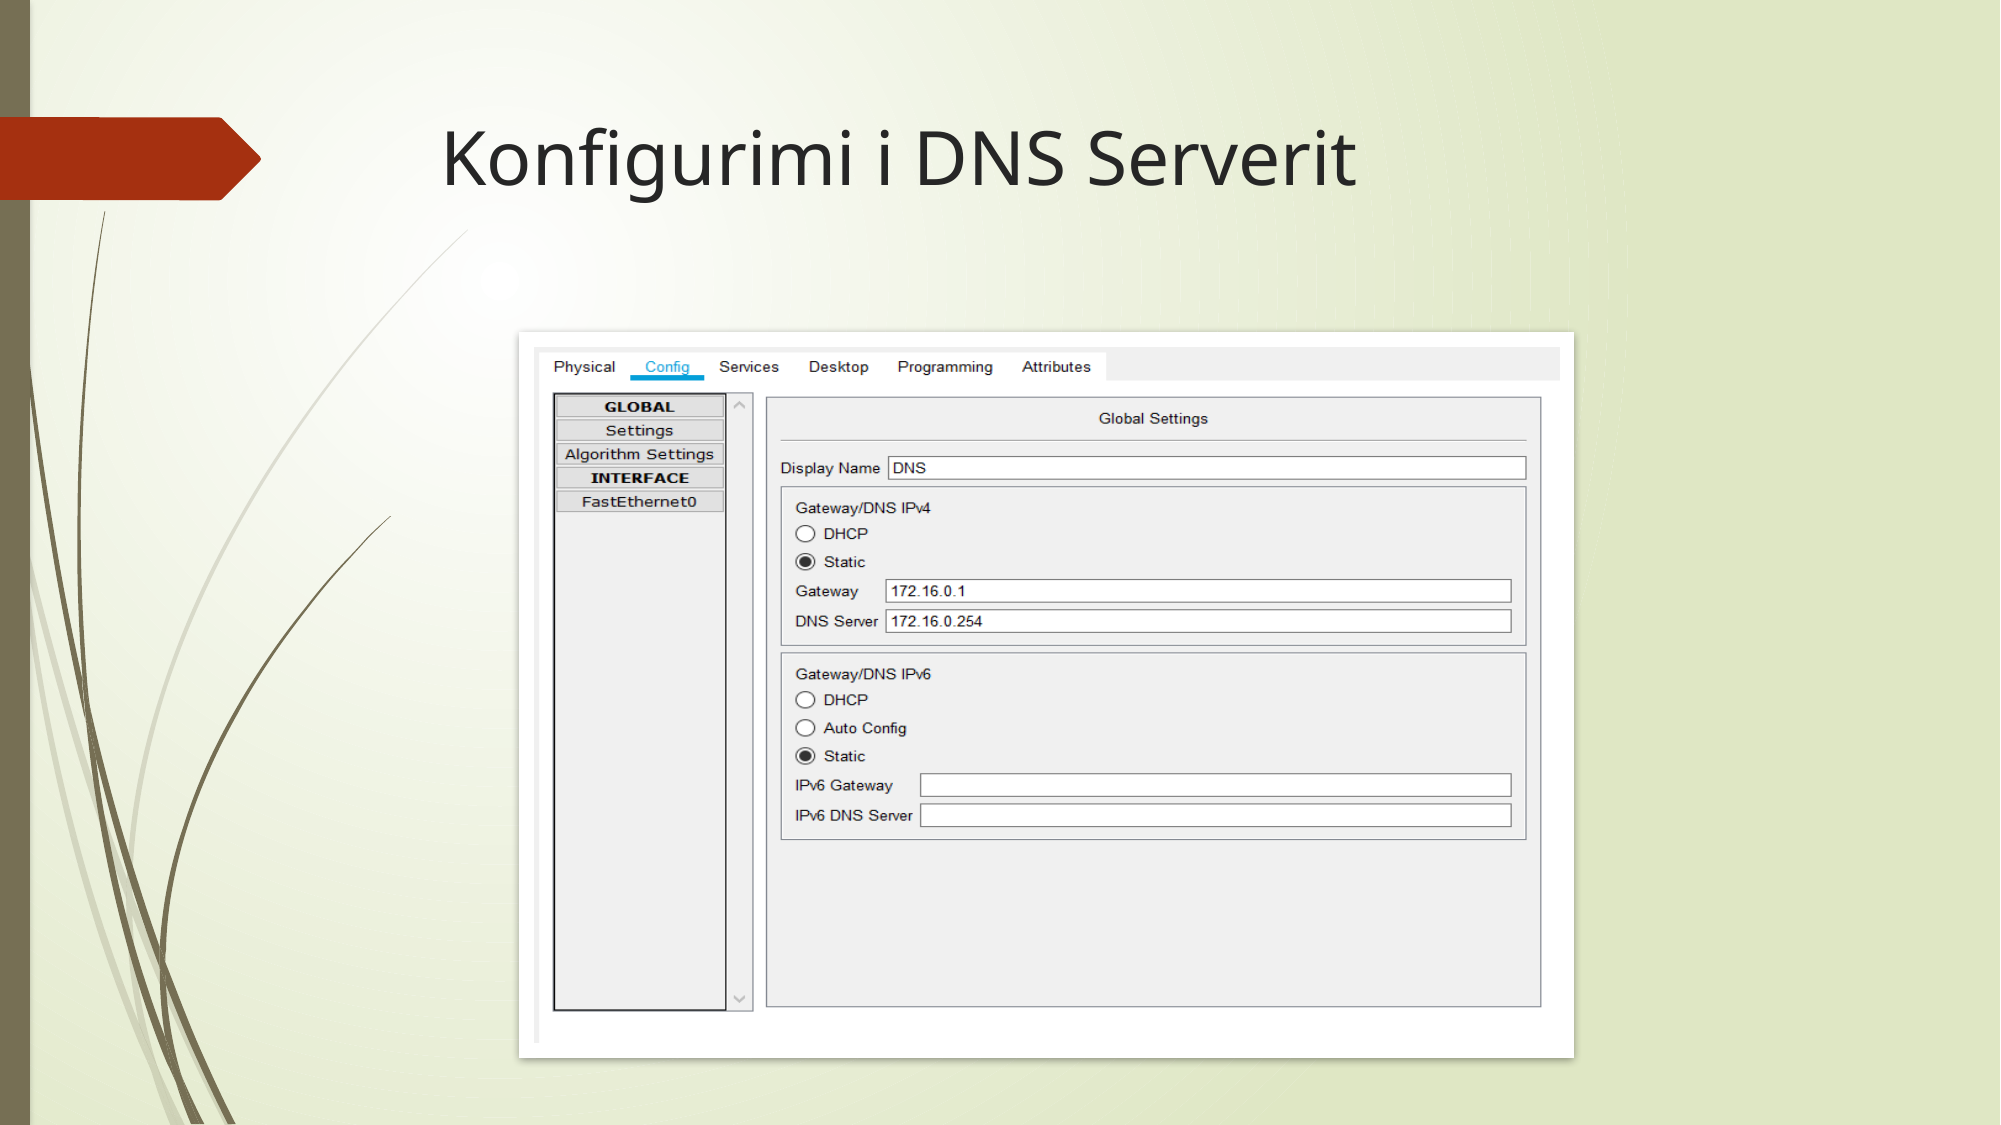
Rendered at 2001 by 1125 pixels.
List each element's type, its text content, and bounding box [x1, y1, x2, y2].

title Konfigurimi i DNS Serverit [425, 102, 1888, 313]
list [533, 346, 1560, 1044]
